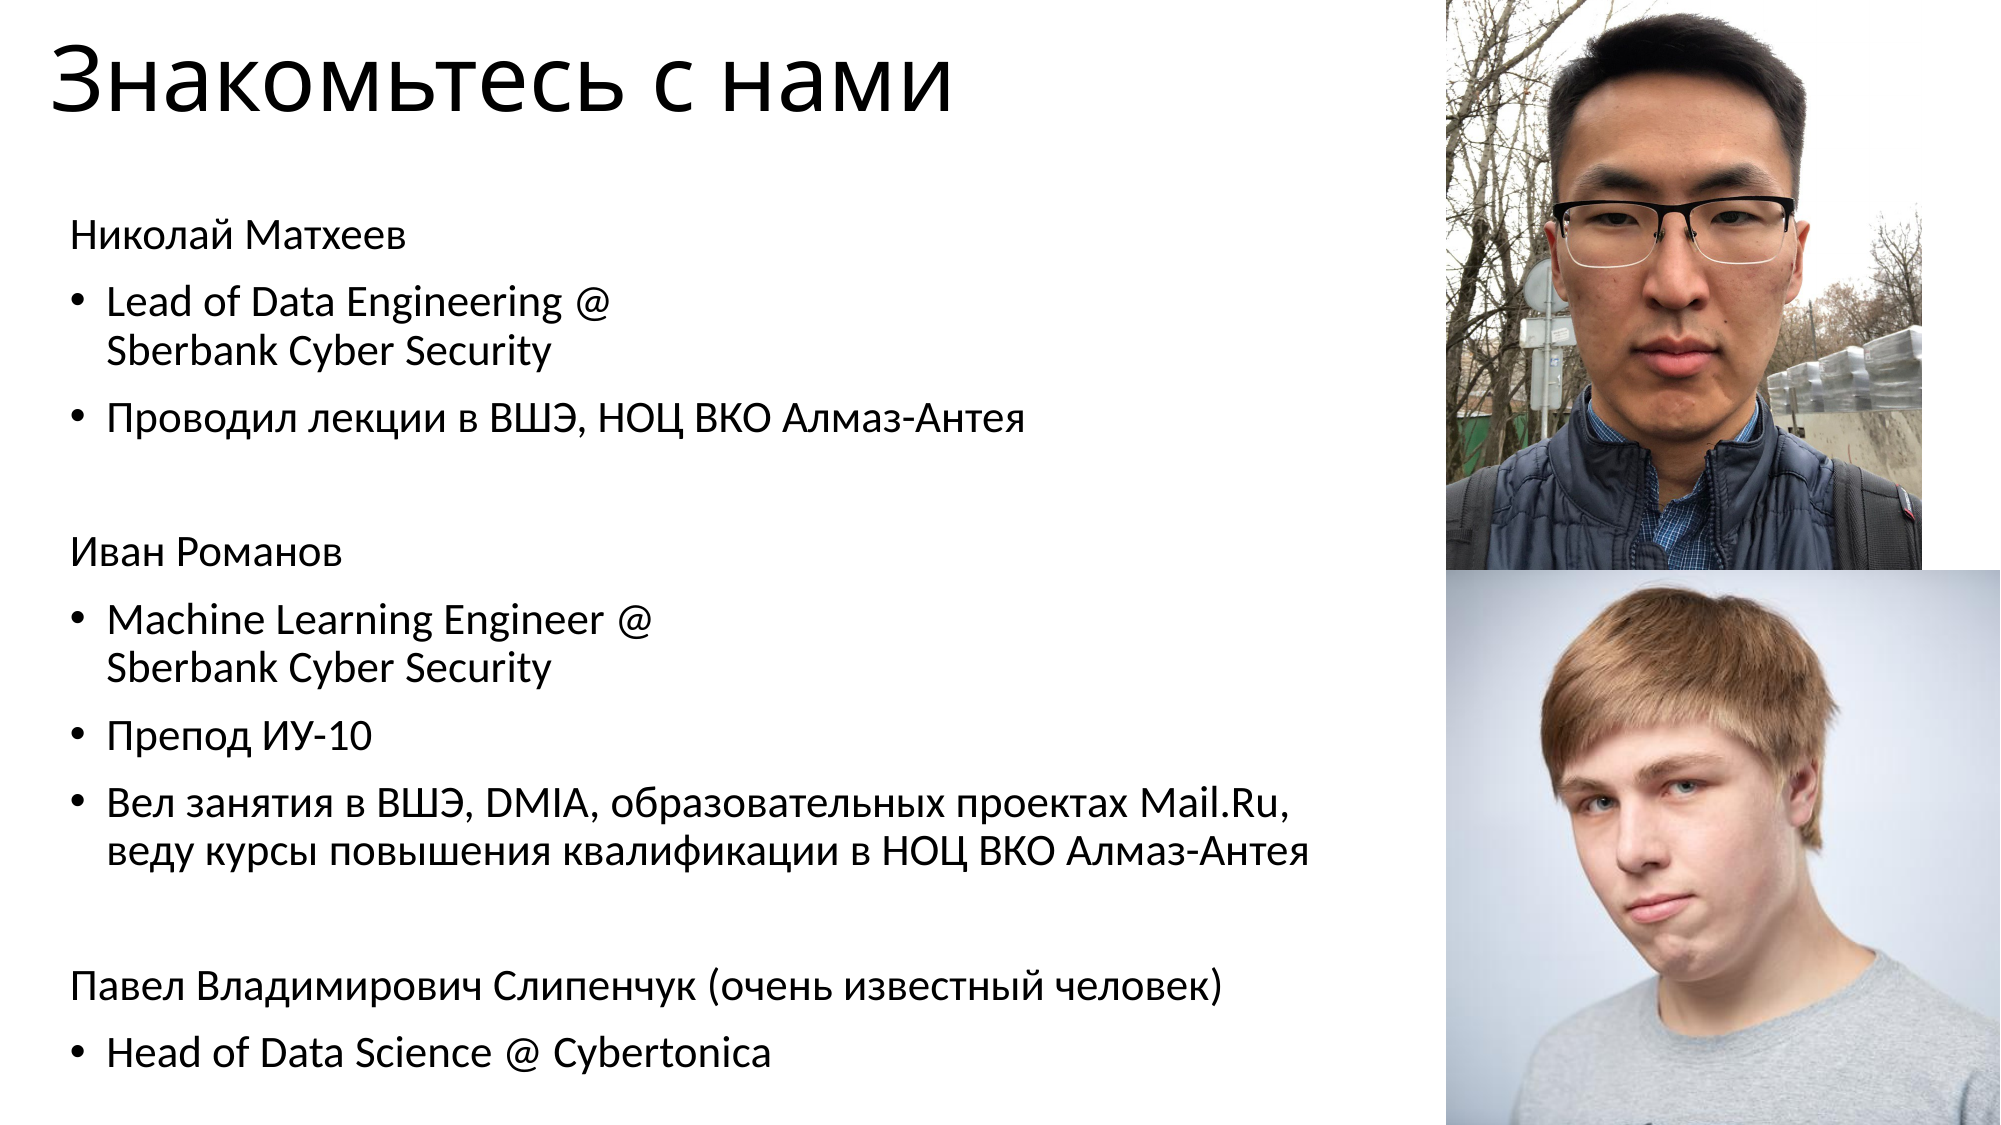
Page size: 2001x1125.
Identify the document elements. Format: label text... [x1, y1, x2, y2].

list Николай Матхеев Lead of Data Engineering @ Sberbank Cyber Security Проводил лекции в ВШЭ, НОЦ ВКО Алмаз-Антея Иван Романов Machine Learning Engineer @ Sberbank Cyber Security Препод ИУ-10 Вел занятия в ВШЭ, DMIA, образовательных проектах Mail.Ru, веду курсы повышения квалификации в НОЦ ВКО Алмаз-Антея Павел Владимирович Слипенчук (очень известный человек) Head of Data Science @ Cybertonica [54, 203, 1339, 1125]
picture [1446, 0, 2000, 1125]
title Знакомьтесь с нами [35, 0, 1446, 191]
